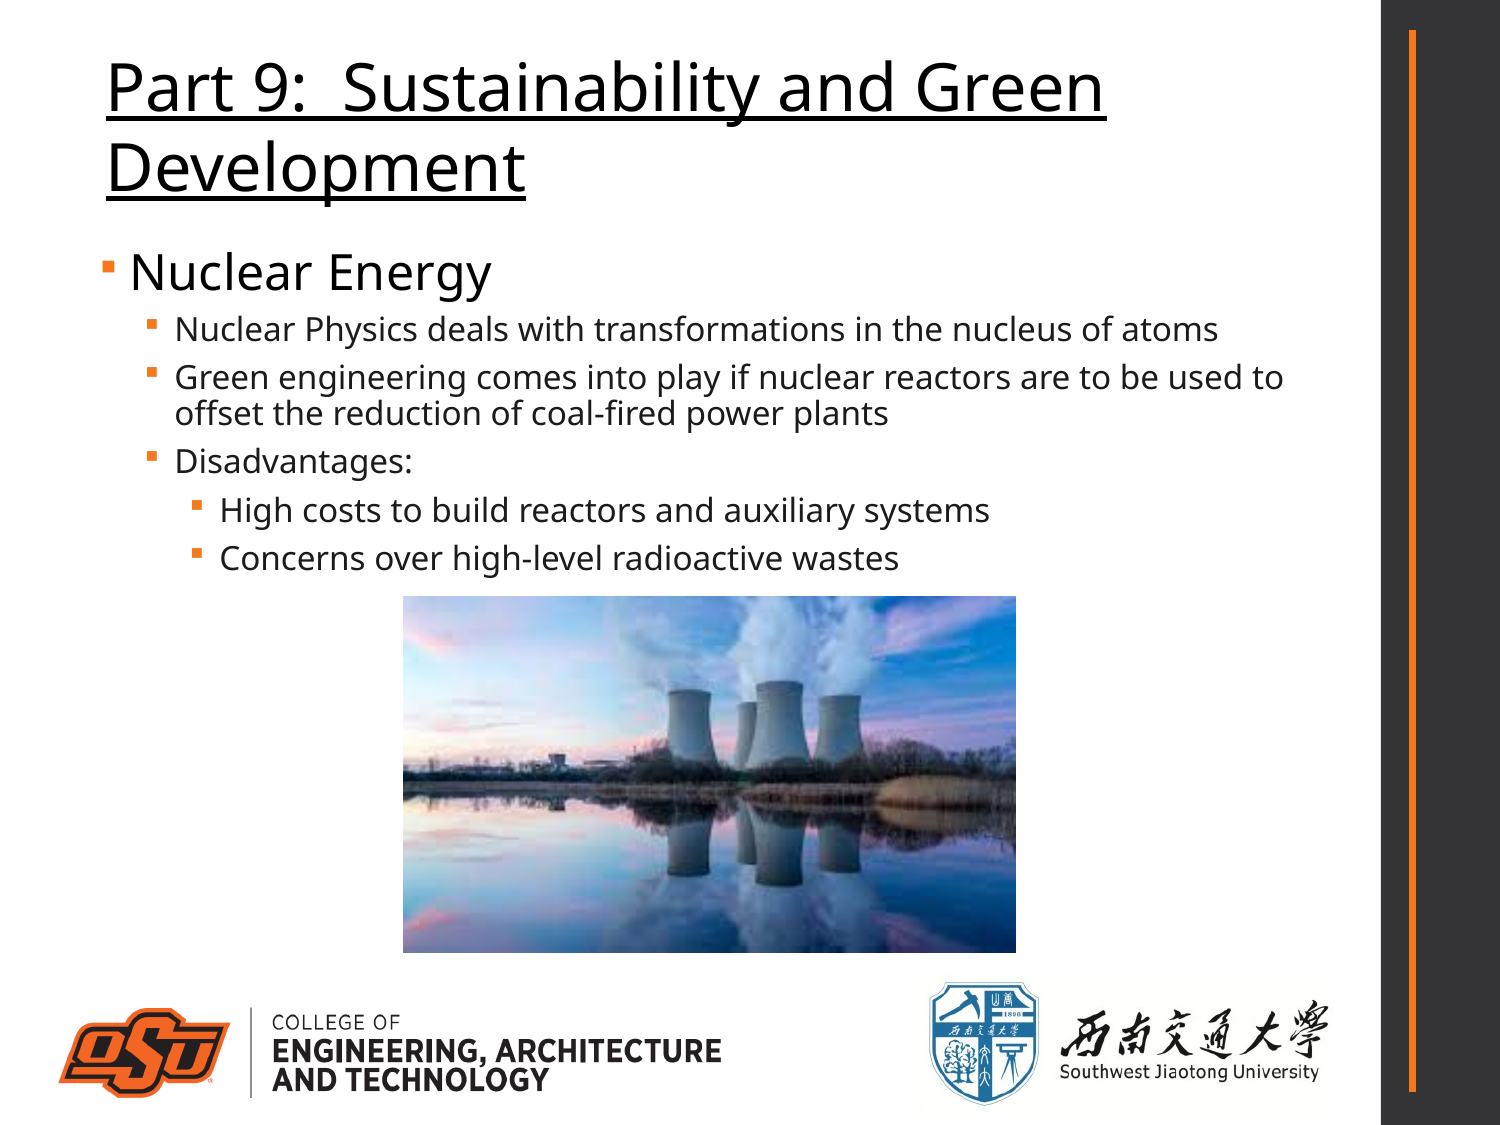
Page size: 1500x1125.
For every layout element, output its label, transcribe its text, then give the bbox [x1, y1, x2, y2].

picture [909, 974, 1335, 1113]
list Nuclear Energy Nuclear Physics deals with transformations in the nucleus of atoms Green engineering comes into play if nuclear reactors are to be used to offset the reduction of coal-fired power plants Disadvantages: High costs to build reactors and auxiliary systems Concerns over high-level radioactive wastes [84, 237, 1335, 950]
text_box Part 9: Sustainability and Green Development [90, 37, 1370, 345]
picture [402, 596, 1016, 953]
picture [49, 1000, 726, 1117]
